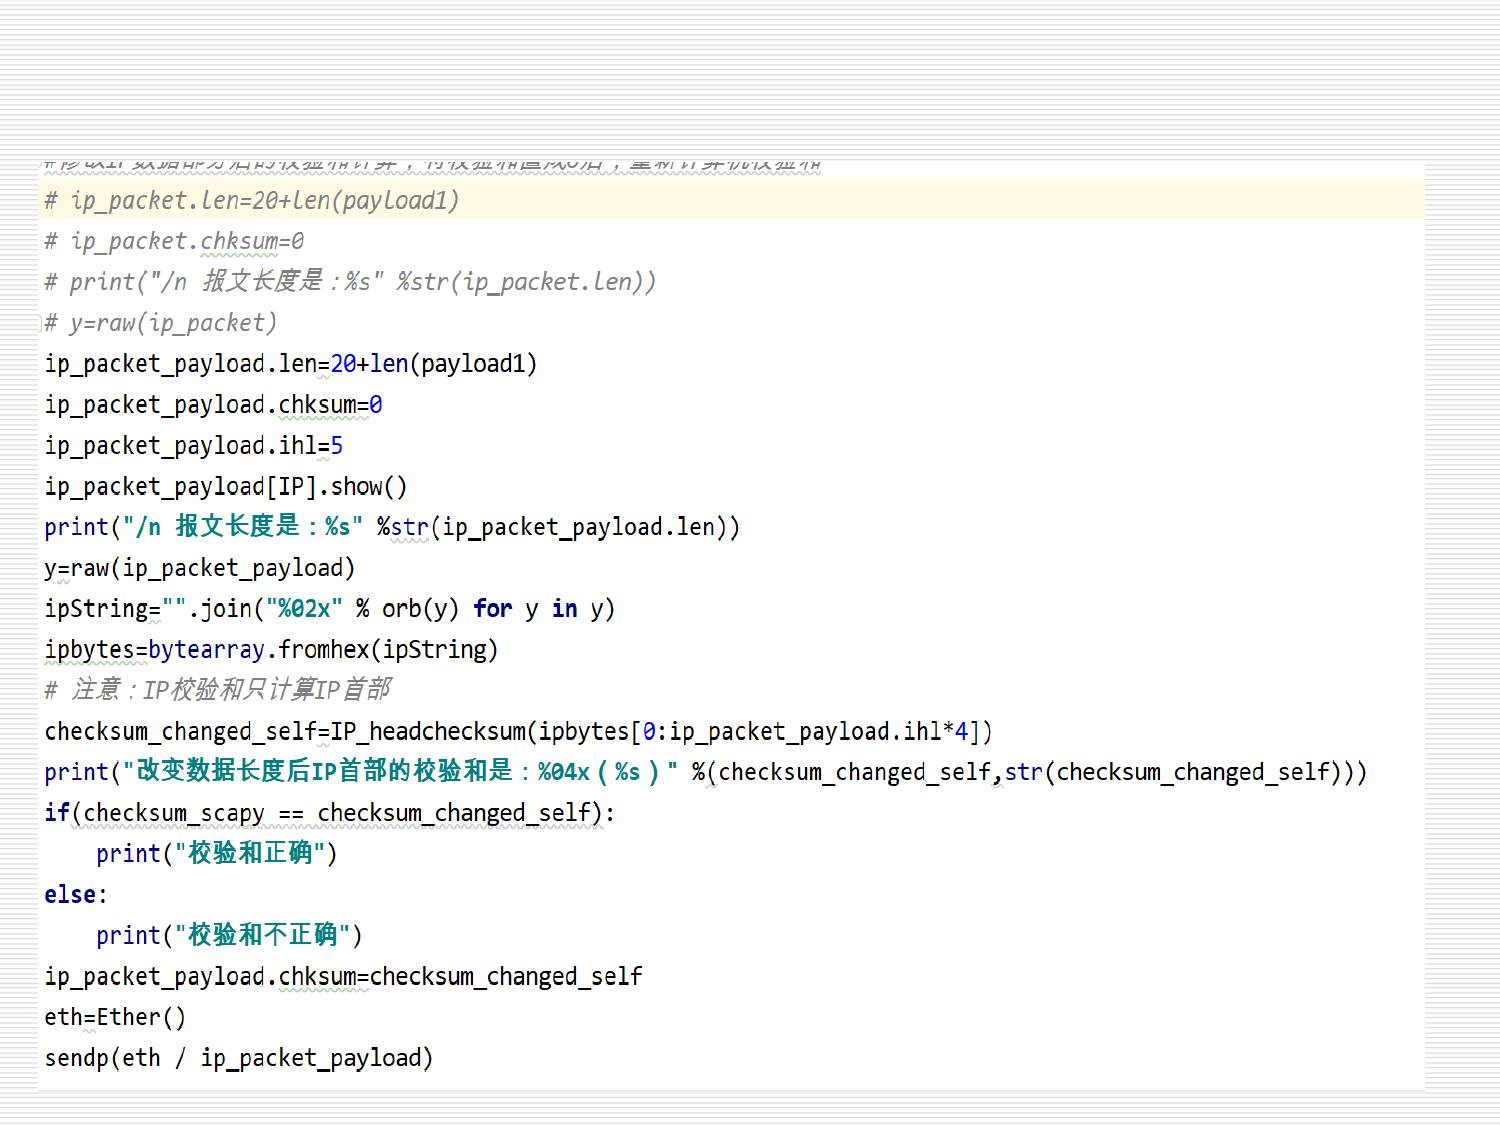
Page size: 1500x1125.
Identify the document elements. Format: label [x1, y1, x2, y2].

picture [0, 0, 1500, 1125]
list [38, 162, 1426, 1095]
